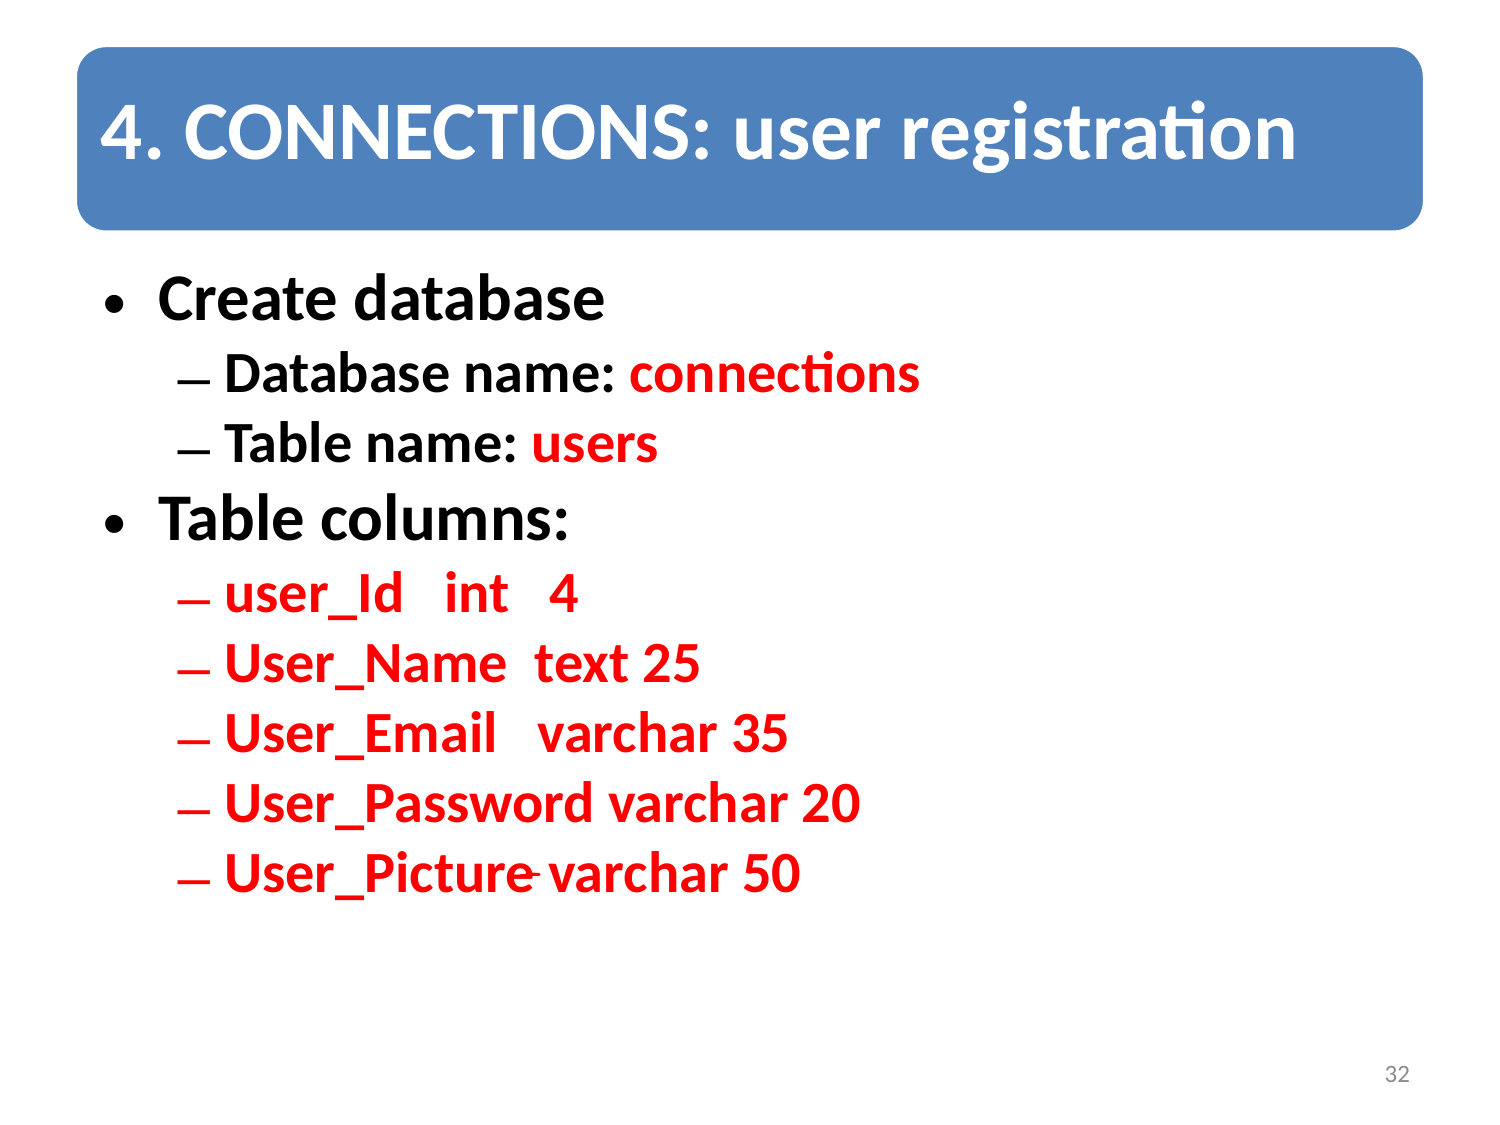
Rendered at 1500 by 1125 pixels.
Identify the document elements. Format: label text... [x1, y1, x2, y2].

list Create database Database name: connections Table name: users Table columns: user_Id int 4 User_Name text 25 User_Email varchar 35 User_Password varchar 20 User_Picture varchar 50 [87, 262, 1438, 1005]
slide_number 32 [1074, 1042, 1425, 1103]
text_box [74, 44, 1426, 233]
